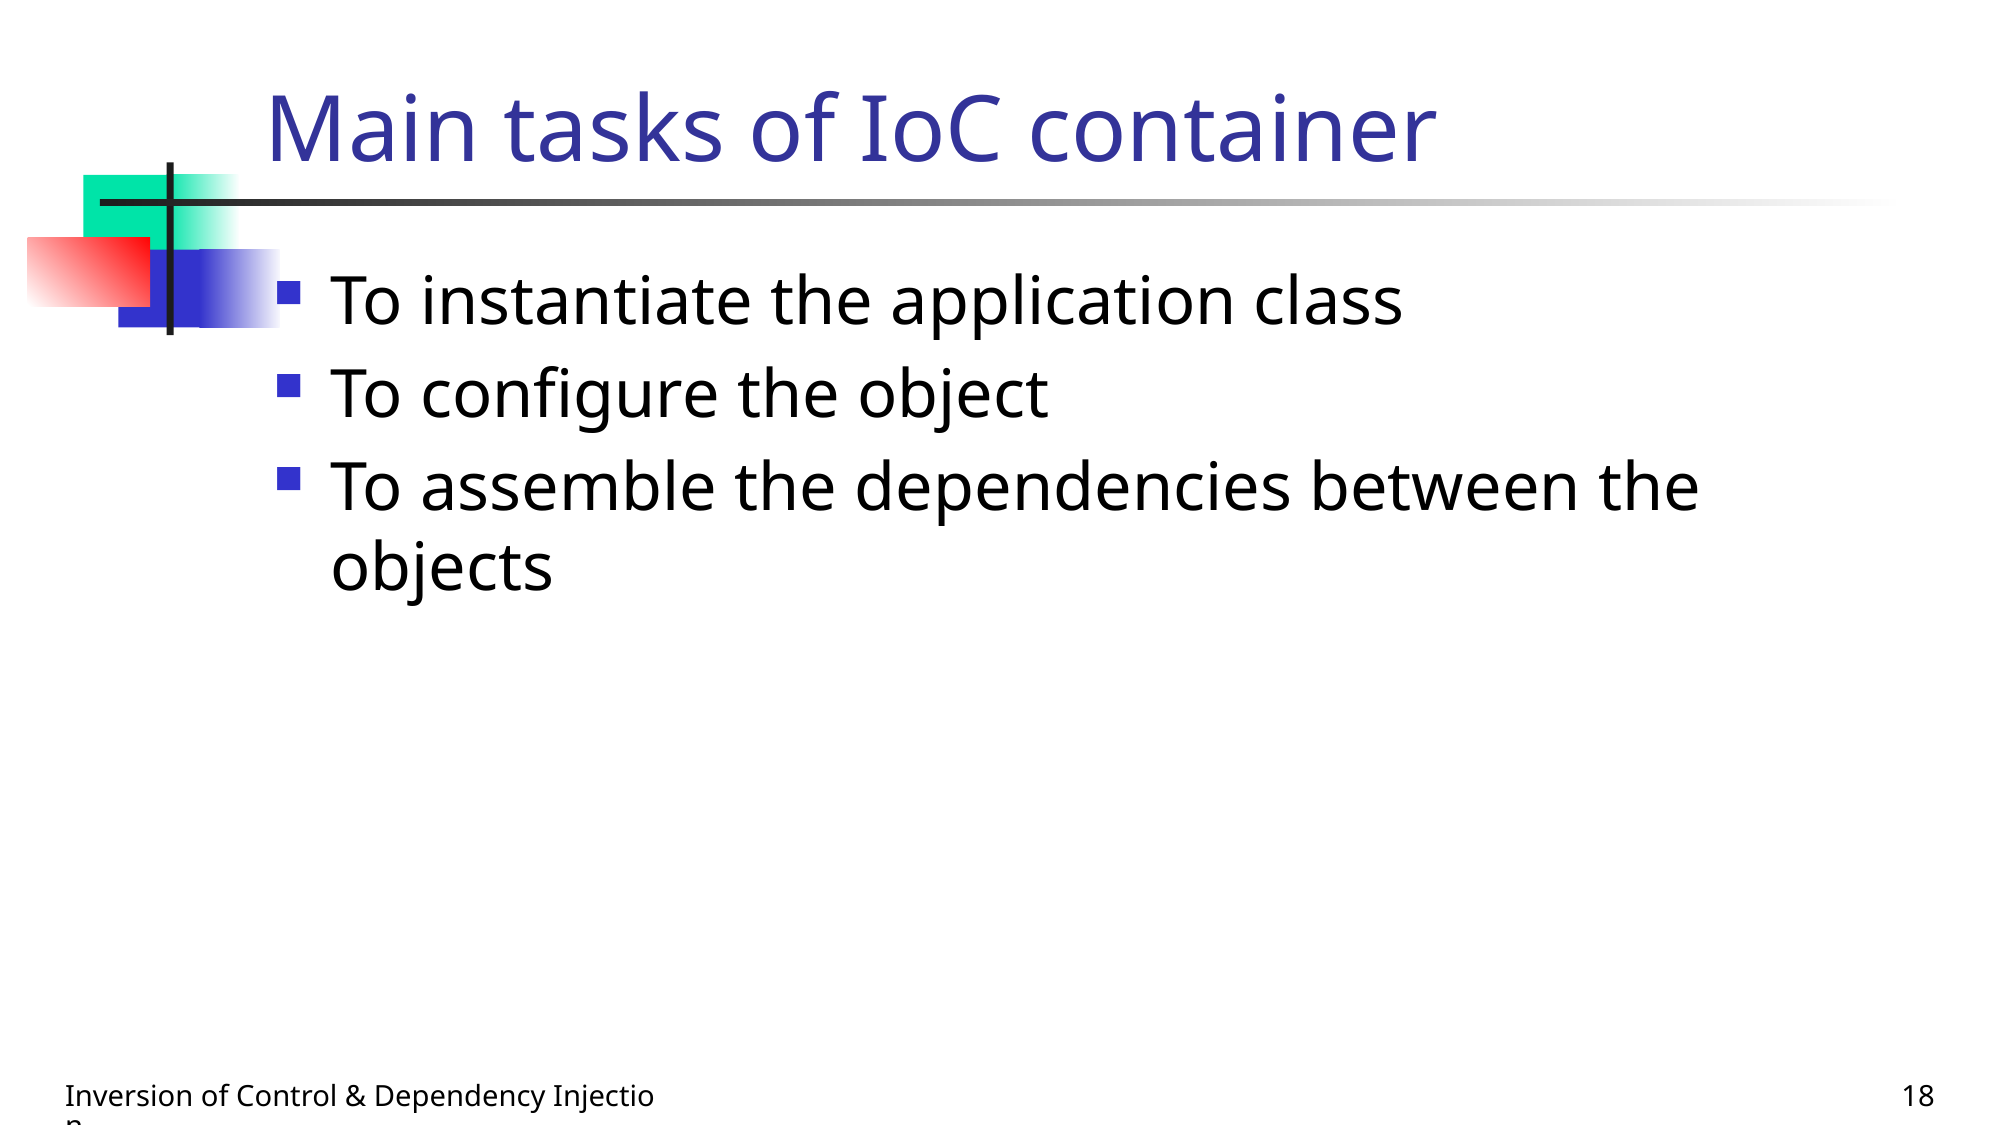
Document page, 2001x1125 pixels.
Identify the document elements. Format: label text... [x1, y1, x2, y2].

title Main tasks of IoC container [249, 0, 1955, 188]
slide_number 18 [1533, 1049, 1951, 1125]
footer Inversion of Control & Dependency Injection [49, 1049, 684, 1125]
list To instantiate the application class To configure the object To assemble the dependencies between the objects [258, 249, 1959, 1007]
